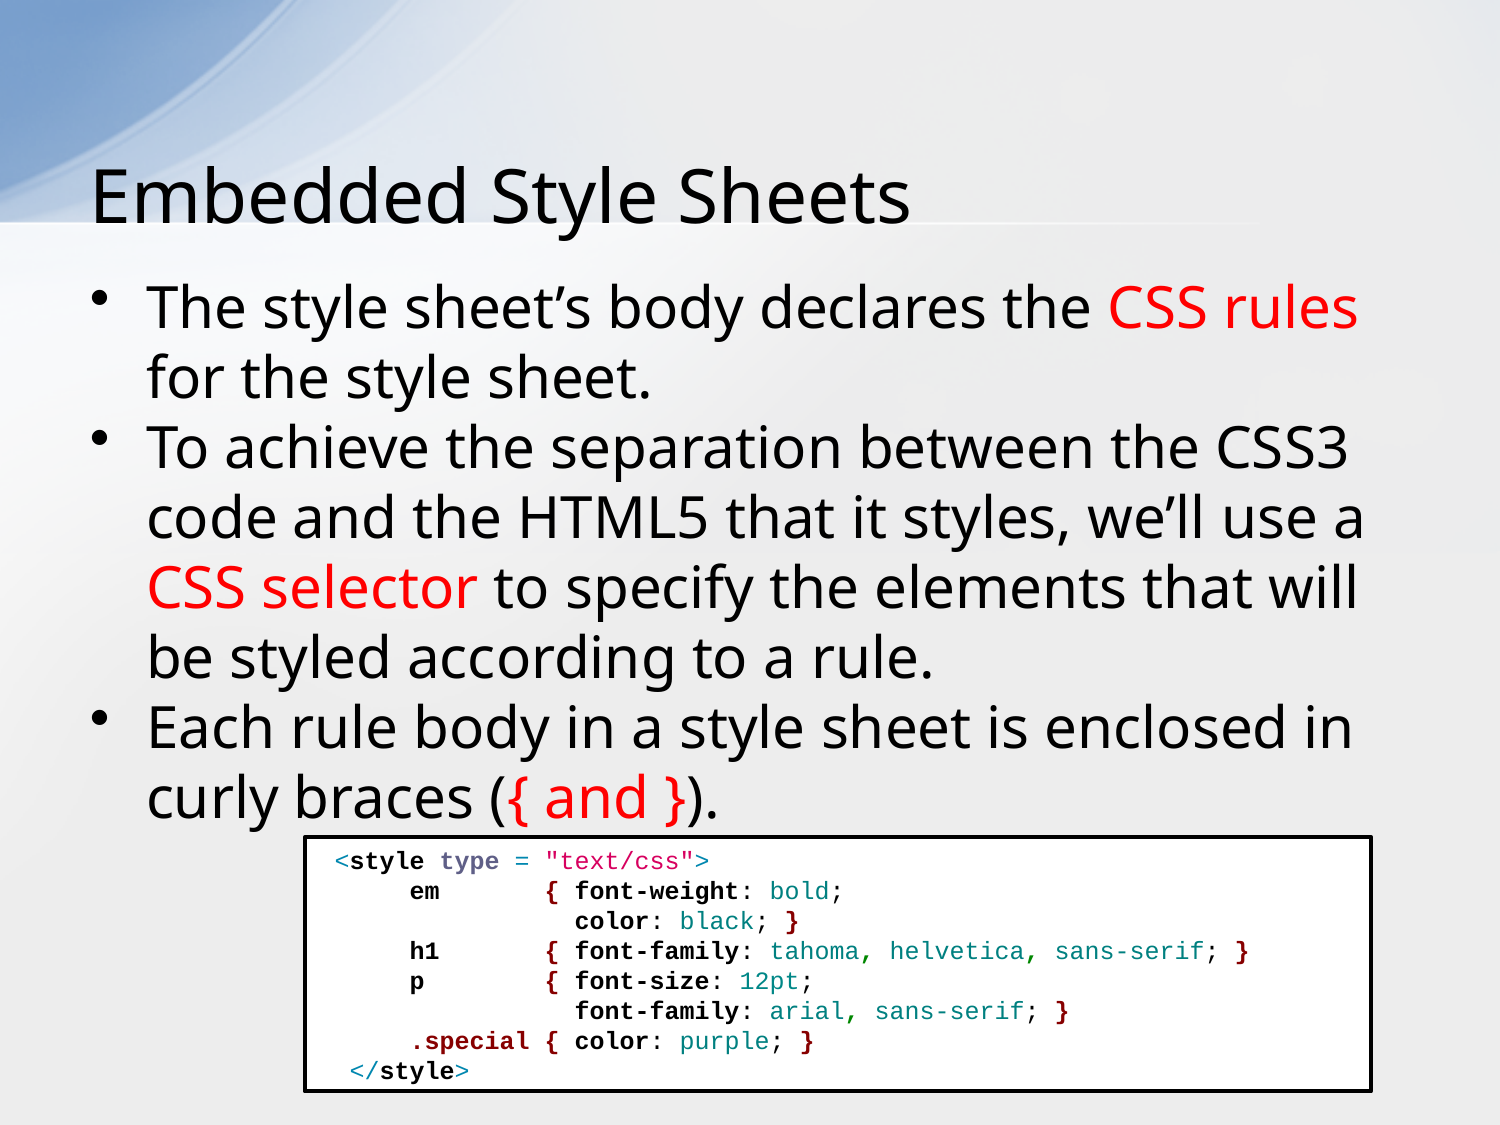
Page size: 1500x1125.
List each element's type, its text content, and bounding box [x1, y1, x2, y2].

picture [0, 0, 1500, 1125]
slide_number 15 [1074, 1024, 1425, 1103]
text_box <style type = "text/css"> em { font-weight: bold; color: black; } h1 { font-family: tahoma, helvetica, sans-serif; } p { font-size: 12pt; font-family: arial, sans-serif; } .special { color: purple; } </style> [303, 835, 1373, 1093]
list The style sheet’s body declares the CSS rules for the style sheet. To achieve the separation between the CSS3 code and the HTML5 that it styles, we’ll use a CSS selector to specify the elements that will be styled according to a rule. Each rule body in a style sheet is enclosed in curly braces ({ and }). [75, 262, 1425, 1005]
title Embedded Style Sheets [75, 58, 1425, 247]
